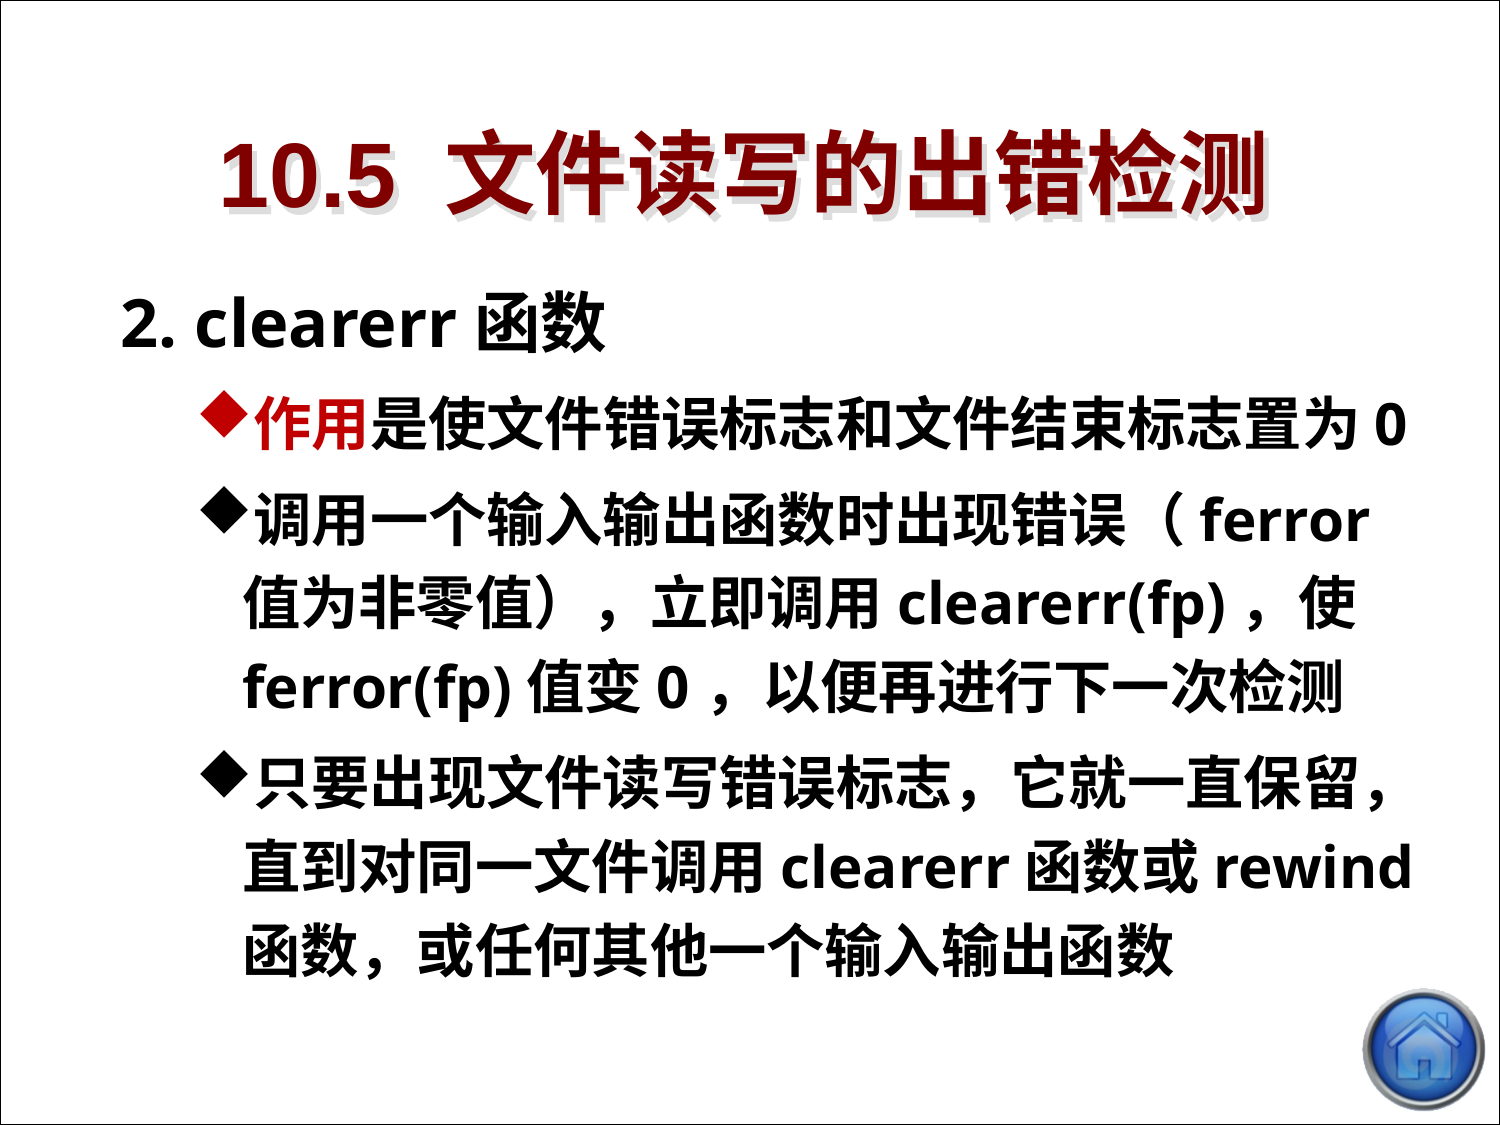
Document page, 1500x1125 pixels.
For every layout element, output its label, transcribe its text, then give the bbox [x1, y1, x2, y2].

title 10.5 文件读写的出错检测 [46, 108, 1442, 235]
list 2. clearerr函数 作用是使文件错误标志和文件结束标志置为0 调用一个输入输出函数时出现错误（ferror值为非零值），立即调用clearerr(fp)，使ferror(fp)值变0，以便再进行下一次检测 只要出现文件读写错误标志，它就一直保留，直到对同一文件调用clearerr函数或rewind函数，或任何其他一个输入输出函数 [105, 257, 1442, 997]
picture [1347, 973, 1500, 1125]
